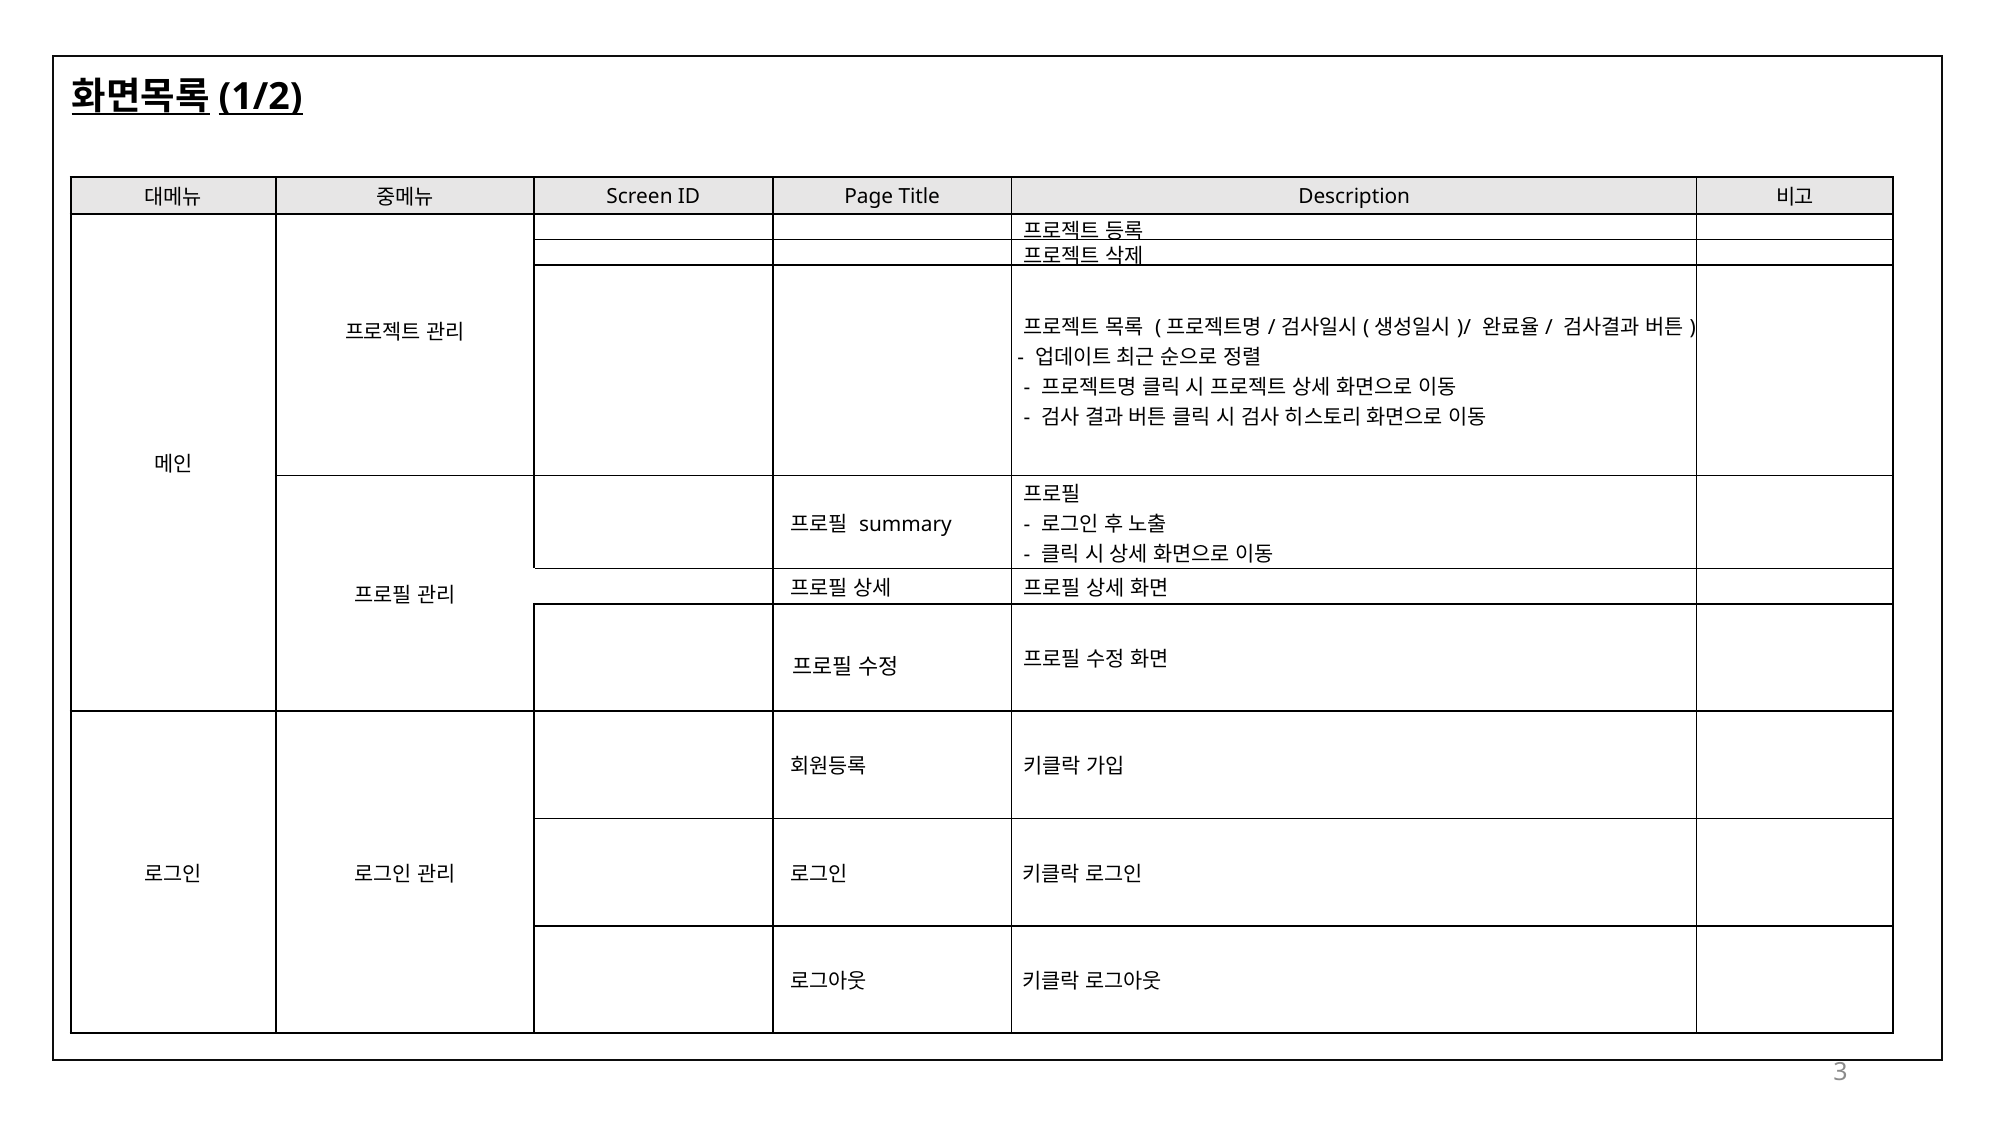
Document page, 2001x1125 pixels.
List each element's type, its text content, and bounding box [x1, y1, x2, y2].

table_cell [535, 927, 772, 1032]
table_cell [1697, 712, 1892, 818]
slide_number 3 [1412, 1042, 1863, 1103]
table_header 대메뉴 [72, 178, 275, 213]
table_cell 프로젝트 삭제 [1012, 240, 1696, 264]
table_cell 프로필 summary [774, 476, 1011, 568]
table_cell 키클락 로그아웃 [1012, 927, 1696, 1032]
table_cell 로그인 관리 [277, 712, 533, 1032]
table_cell 프로필 관리 [277, 476, 533, 710]
table_cell 프로필 - 로그인 후 노출 - 클릭 시 상세 화면으로 이동 [1012, 476, 1696, 568]
table_cell [535, 240, 772, 264]
table_cell [535, 215, 772, 239]
table_cell 프로필 상세 화면 [1012, 569, 1696, 603]
table_cell [1697, 605, 1892, 710]
table_cell [535, 569, 772, 603]
table_cell 프로젝트 목록 (프로젝트명/검사일시(생성일시)/ 완료율/ 검사결과 버튼) - 업데이트 최근 순으로 정렬 - 프로젝트명 클릭 시 프로젝트 상세 화면으로 이동 - 검사 결과 버튼 클릭 시 검사 히스토리 화면으로 이동 [1012, 266, 1696, 475]
table_cell [774, 215, 1011, 239]
table_cell [774, 240, 1011, 264]
table_cell [1697, 569, 1892, 603]
table_cell [774, 266, 1011, 475]
table_cell 프로필 수정 [774, 605, 1011, 710]
table_cell [1697, 266, 1892, 475]
table_cell [535, 266, 772, 475]
text_box [52, 55, 1943, 1061]
table_cell [535, 476, 772, 568]
table_cell 로그인 [72, 712, 275, 1032]
text_box 화면목록(1/2) [56, 64, 318, 125]
table_cell 프로젝트 등록 [1012, 215, 1696, 239]
table_cell [1697, 215, 1892, 239]
table_cell 메인 [72, 215, 275, 710]
table_cell [535, 819, 772, 925]
table_cell 키클락 로그인 [1012, 819, 1696, 925]
table_header Screen ID [535, 178, 772, 213]
table_cell [1697, 240, 1892, 264]
table_cell 프로필 상세 [774, 569, 1011, 603]
table_header 비고 [1697, 178, 1892, 213]
table_cell 프로젝트 관리 [277, 215, 533, 475]
table_cell [535, 712, 772, 818]
table_header 중메뉴 [277, 178, 533, 213]
table_cell 로그인 [774, 819, 1011, 925]
table_cell 로그아웃 [774, 927, 1011, 1032]
table_cell [535, 605, 772, 710]
table_cell [1697, 927, 1892, 1032]
table_cell [1697, 476, 1892, 568]
table_cell [1697, 819, 1892, 925]
table_cell 키클락 가입 [1012, 712, 1696, 818]
table_cell 회원등록 [774, 712, 1011, 818]
table_cell 프로필 수정 화면 [1012, 605, 1696, 710]
table_header Page Title [774, 178, 1011, 213]
table_header Description [1012, 178, 1696, 213]
